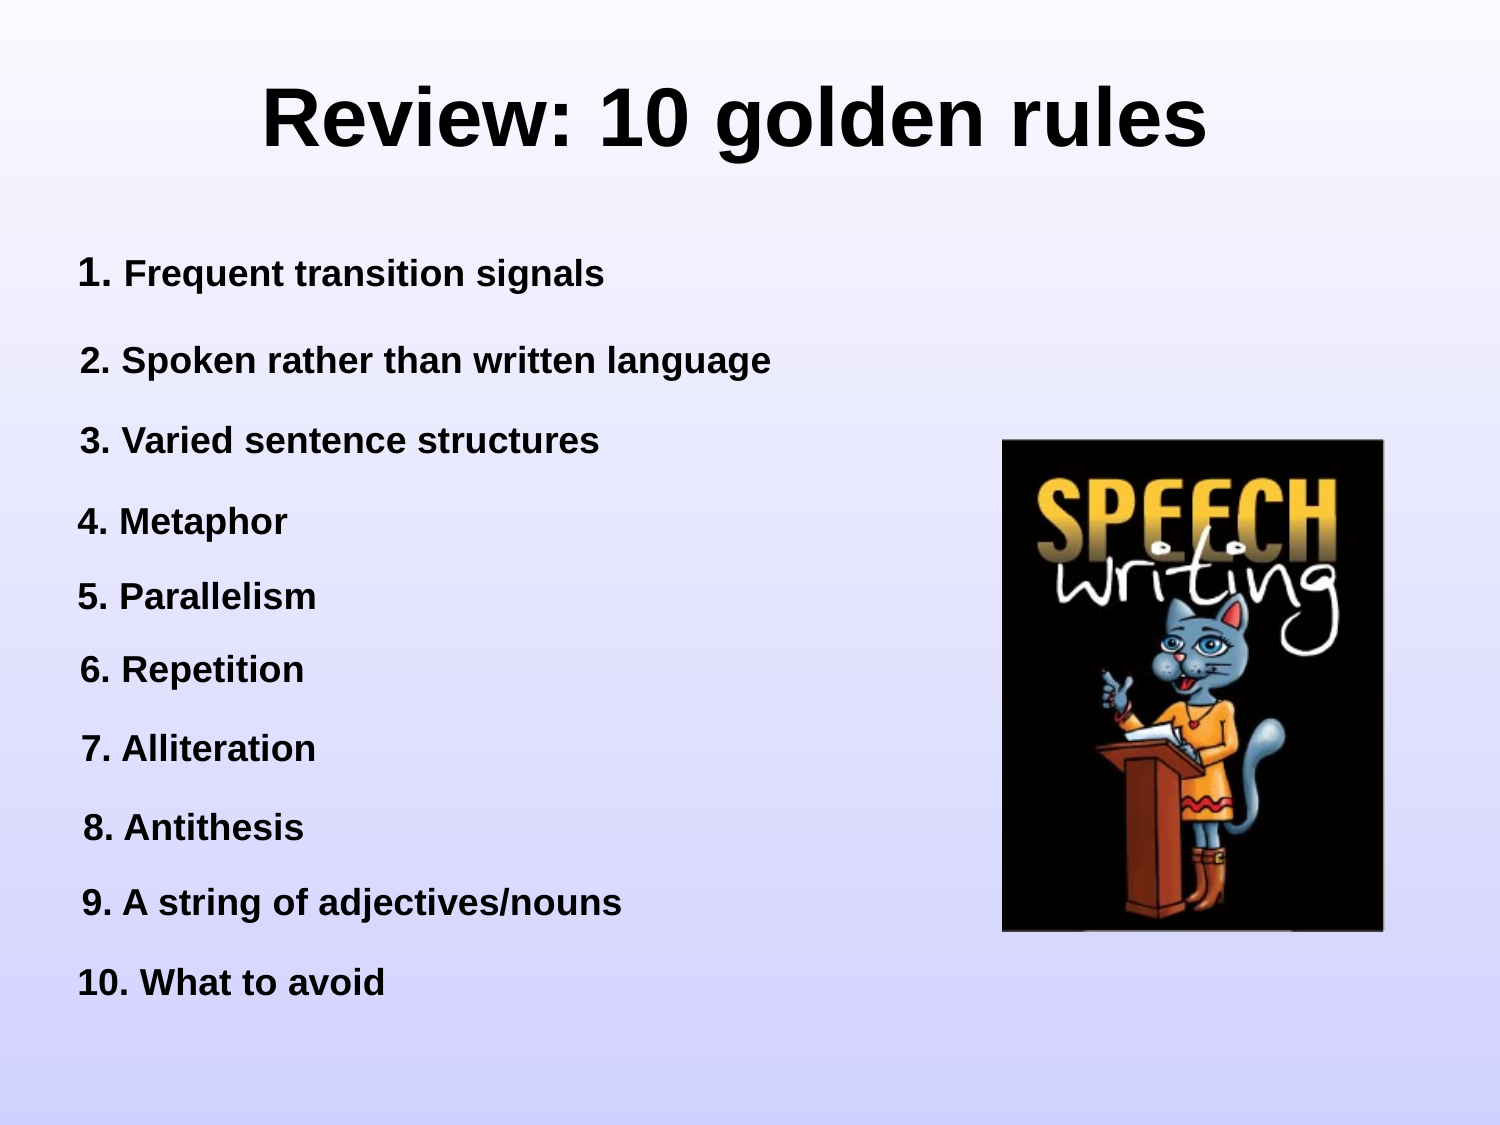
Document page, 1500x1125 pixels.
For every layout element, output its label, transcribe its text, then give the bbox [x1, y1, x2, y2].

text_box 3. Varied sentence structures [64, 408, 622, 469]
text_box 8. Antithesis [68, 795, 323, 855]
title Review: 10 golden rules [125, 19, 1346, 208]
text_box 9. A string of adjectives/nouns [66, 870, 644, 931]
text_box 2. Spoken rather than written language [64, 328, 794, 388]
text_box 4. Metaphor [62, 489, 306, 550]
text_box 6. Repetition [64, 637, 323, 698]
picture [1001, 438, 1385, 932]
text_box 10. What to avoid [62, 950, 405, 1011]
text_box 1. Frequent transition signals [62, 237, 636, 303]
text_box 5. Parallelism [62, 564, 335, 625]
text_box 7. Alliteration [65, 716, 335, 777]
